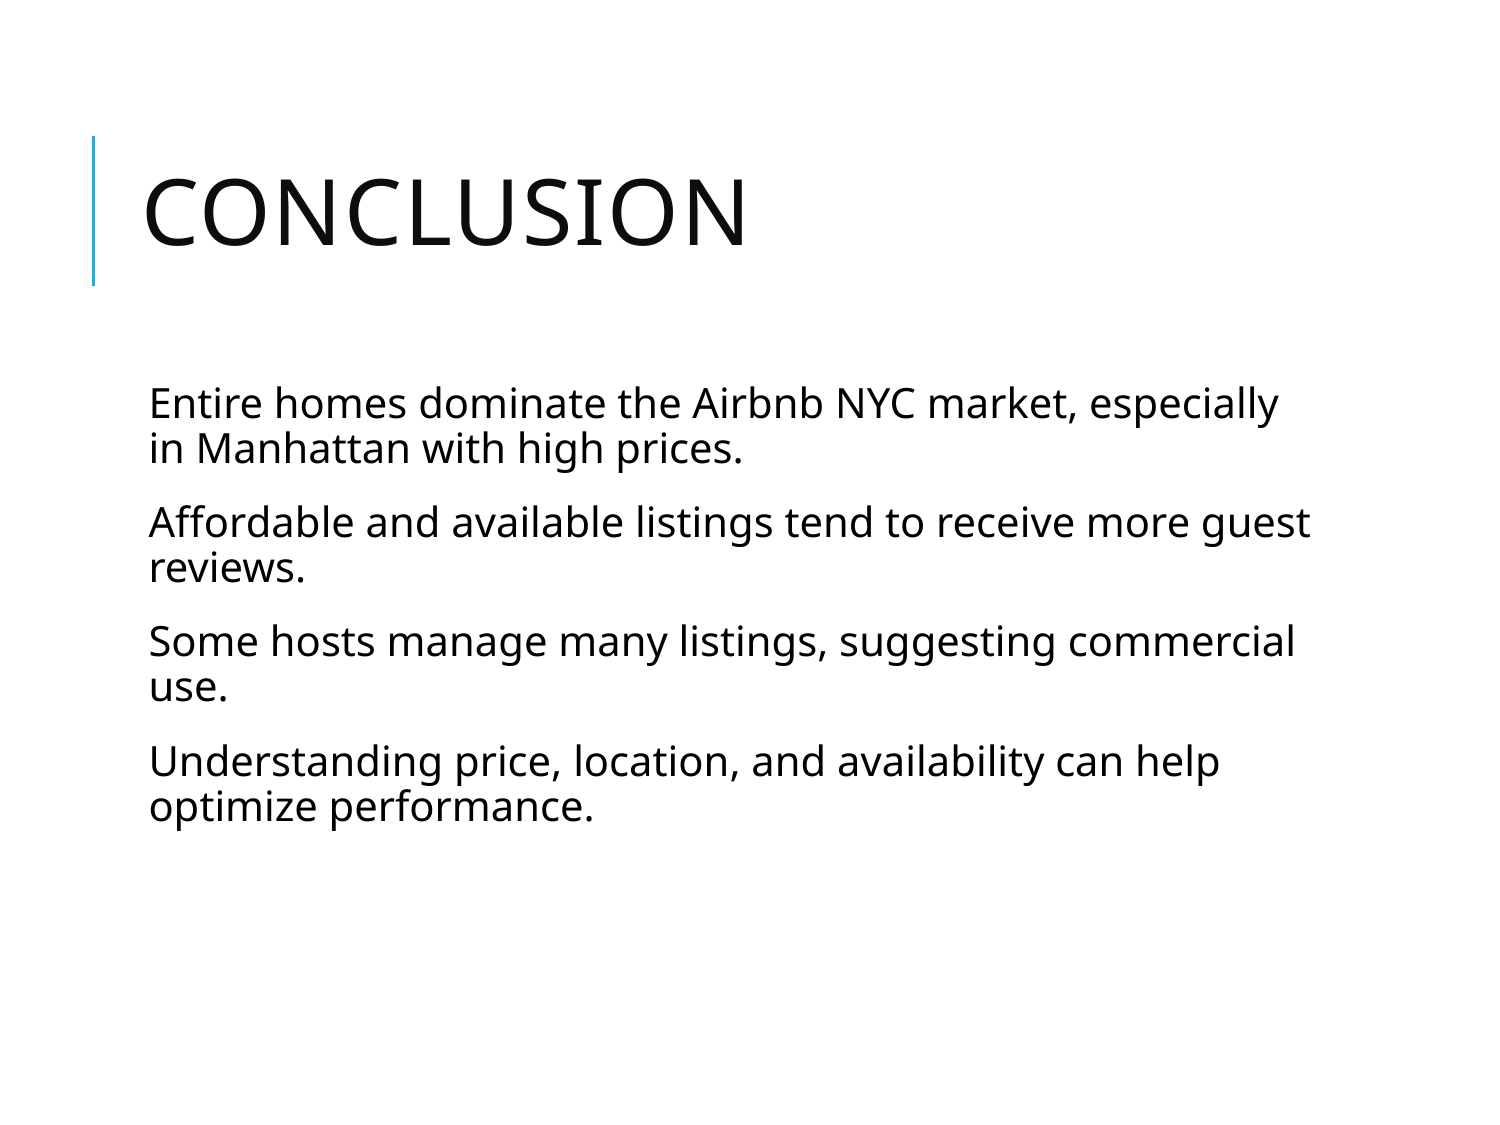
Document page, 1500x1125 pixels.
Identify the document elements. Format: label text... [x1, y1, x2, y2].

title Conclusion [126, 96, 1322, 342]
list Entire homes dominate the Airbnb NYC market, especially in Manhattan with high prices. Affordable and available listings tend to receive more guest reviews. Some hosts manage many listings, suggesting commercial use. Understanding price, location, and availability can help optimize performance. [126, 375, 1322, 1035]
